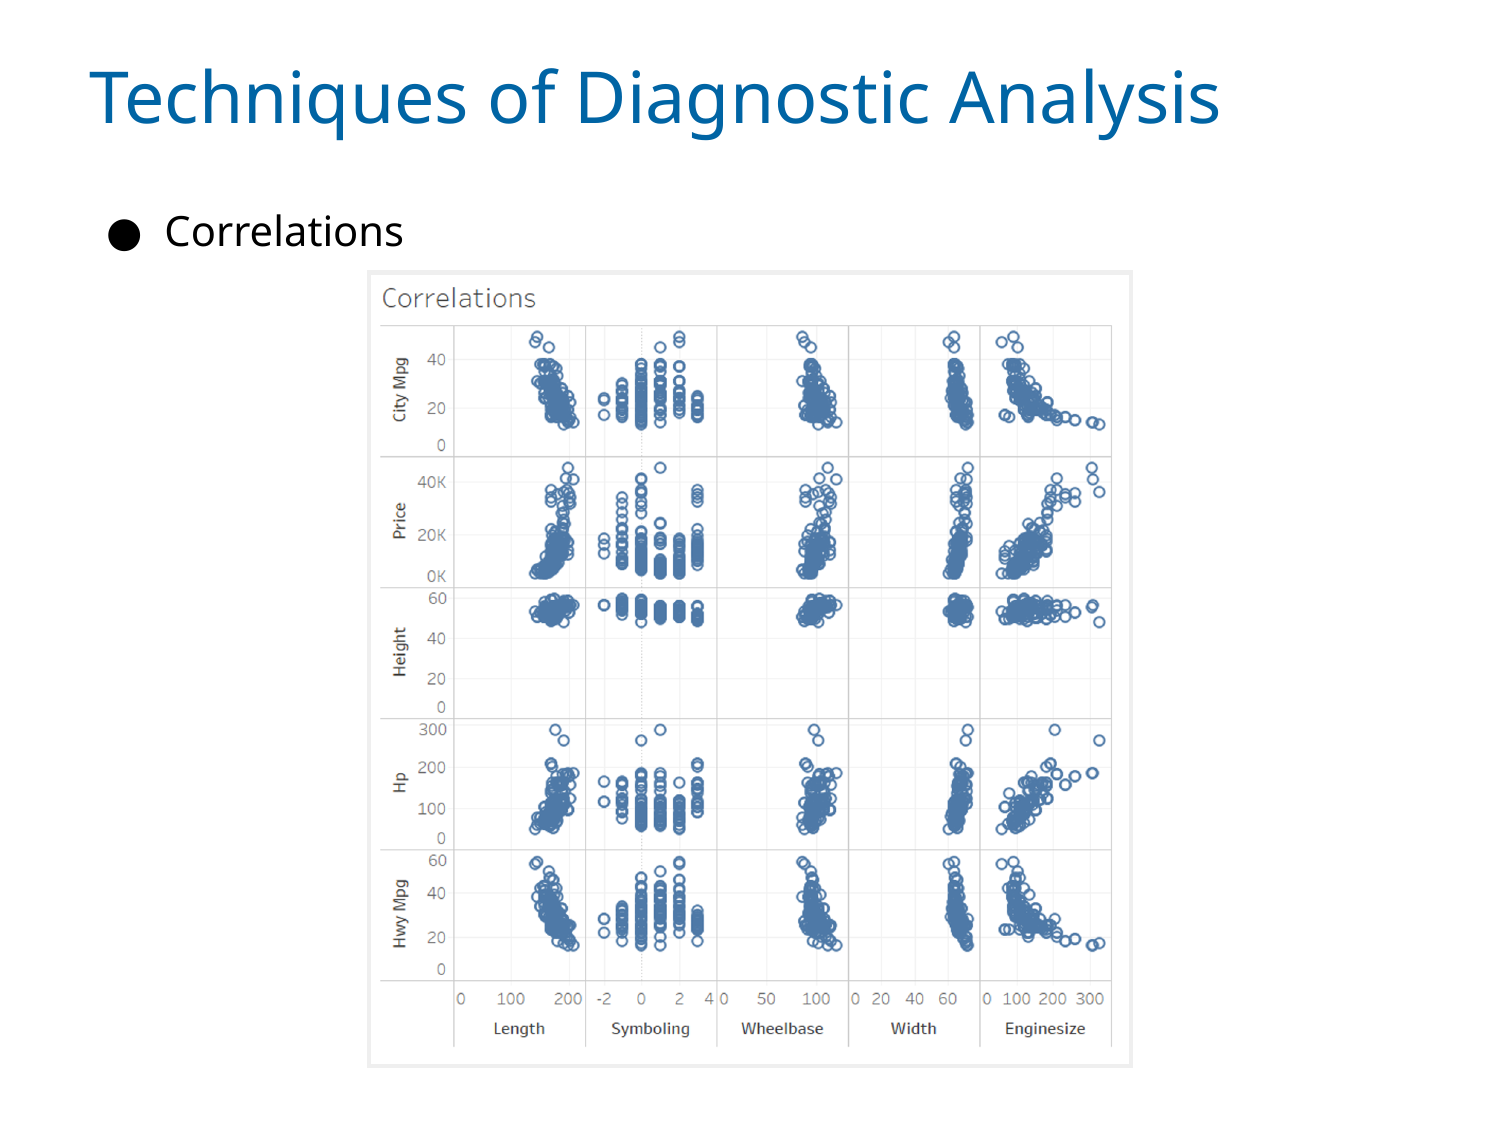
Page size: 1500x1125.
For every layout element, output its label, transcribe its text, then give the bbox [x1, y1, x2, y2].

picture [370, 274, 1130, 1064]
title Techniques of Diagnostic Analysis [74, 28, 1468, 174]
list Correlations [74, 189, 1427, 1049]
